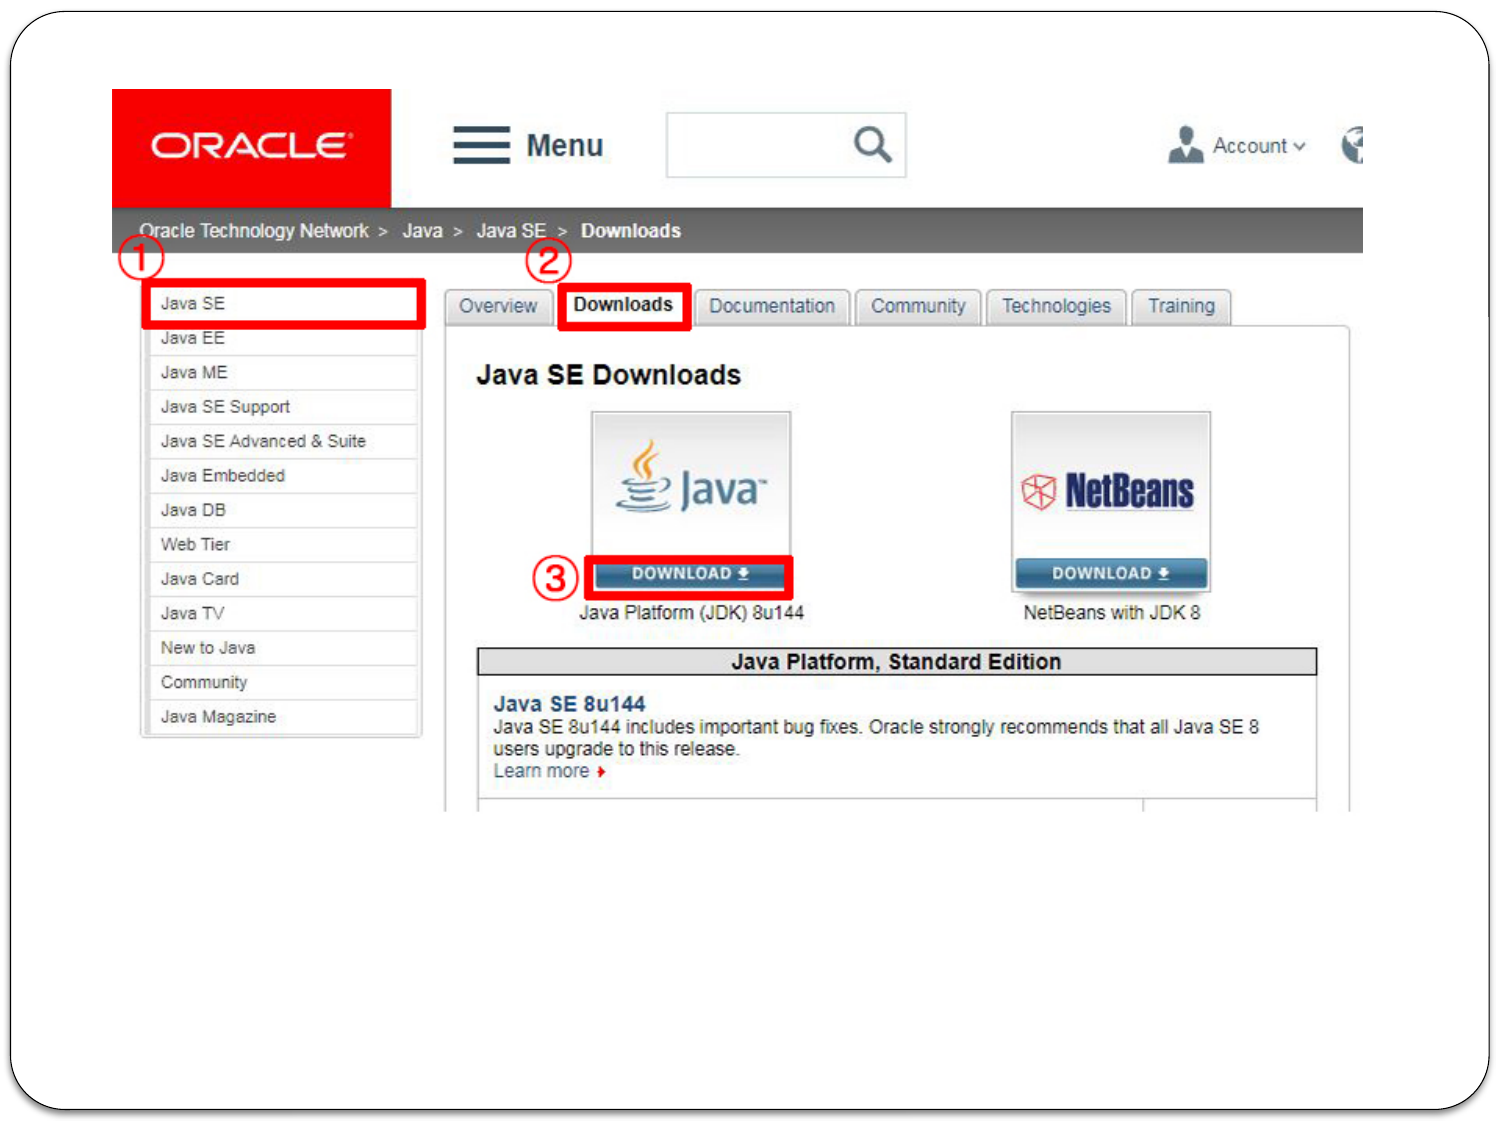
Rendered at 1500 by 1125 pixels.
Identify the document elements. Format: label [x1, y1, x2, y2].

picture [111, 89, 1363, 1028]
